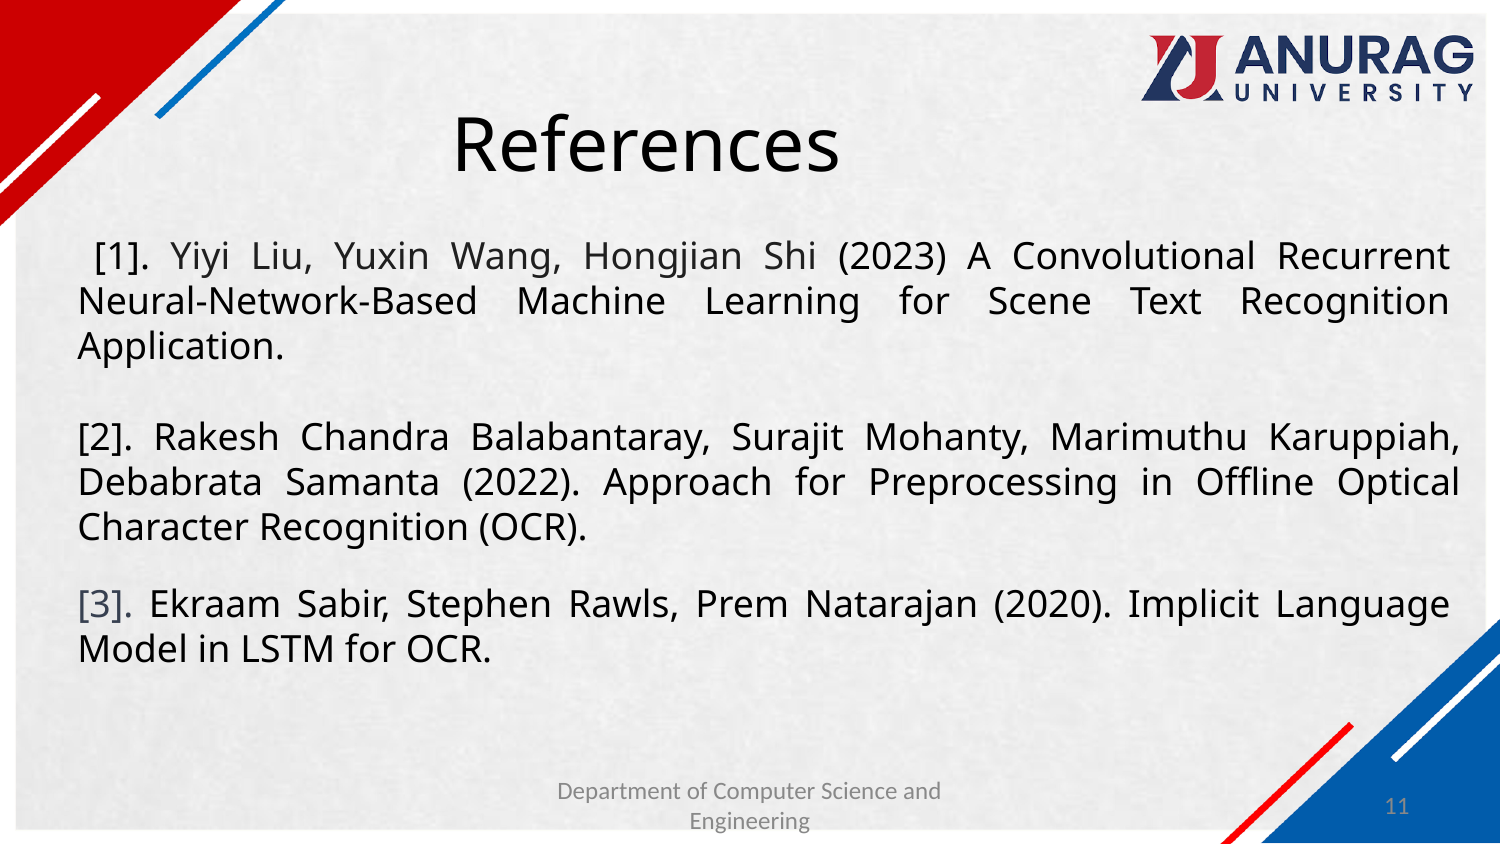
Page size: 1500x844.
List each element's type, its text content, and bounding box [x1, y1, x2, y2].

footer Department of Computer Science and Engineering [512, 782, 988, 827]
picture [0, 0, 1500, 844]
text_box [1]. Yiyi Liu, Yuxin Wang, Hongjian Shi (2023) A Convolutional Recurrent Neural-Network-Based Machine Learning for Scene Text Recognition Application. [2]. Rakesh Chandra Balabantaray, Surajit Mohanty, Marimuthu Karuppiah, Debabrata Samanta (2022). Approach for Preprocessing in Offline Optical Character Recognition (OCR). [3]. Ekraam Sabir, Stephen Rawls, Prem Natarajan (2020). Implicit Language Model in LSTM for OCR. [51, 224, 1477, 713]
slide_number 11 [1074, 782, 1425, 827]
title References [144, 90, 1149, 193]
